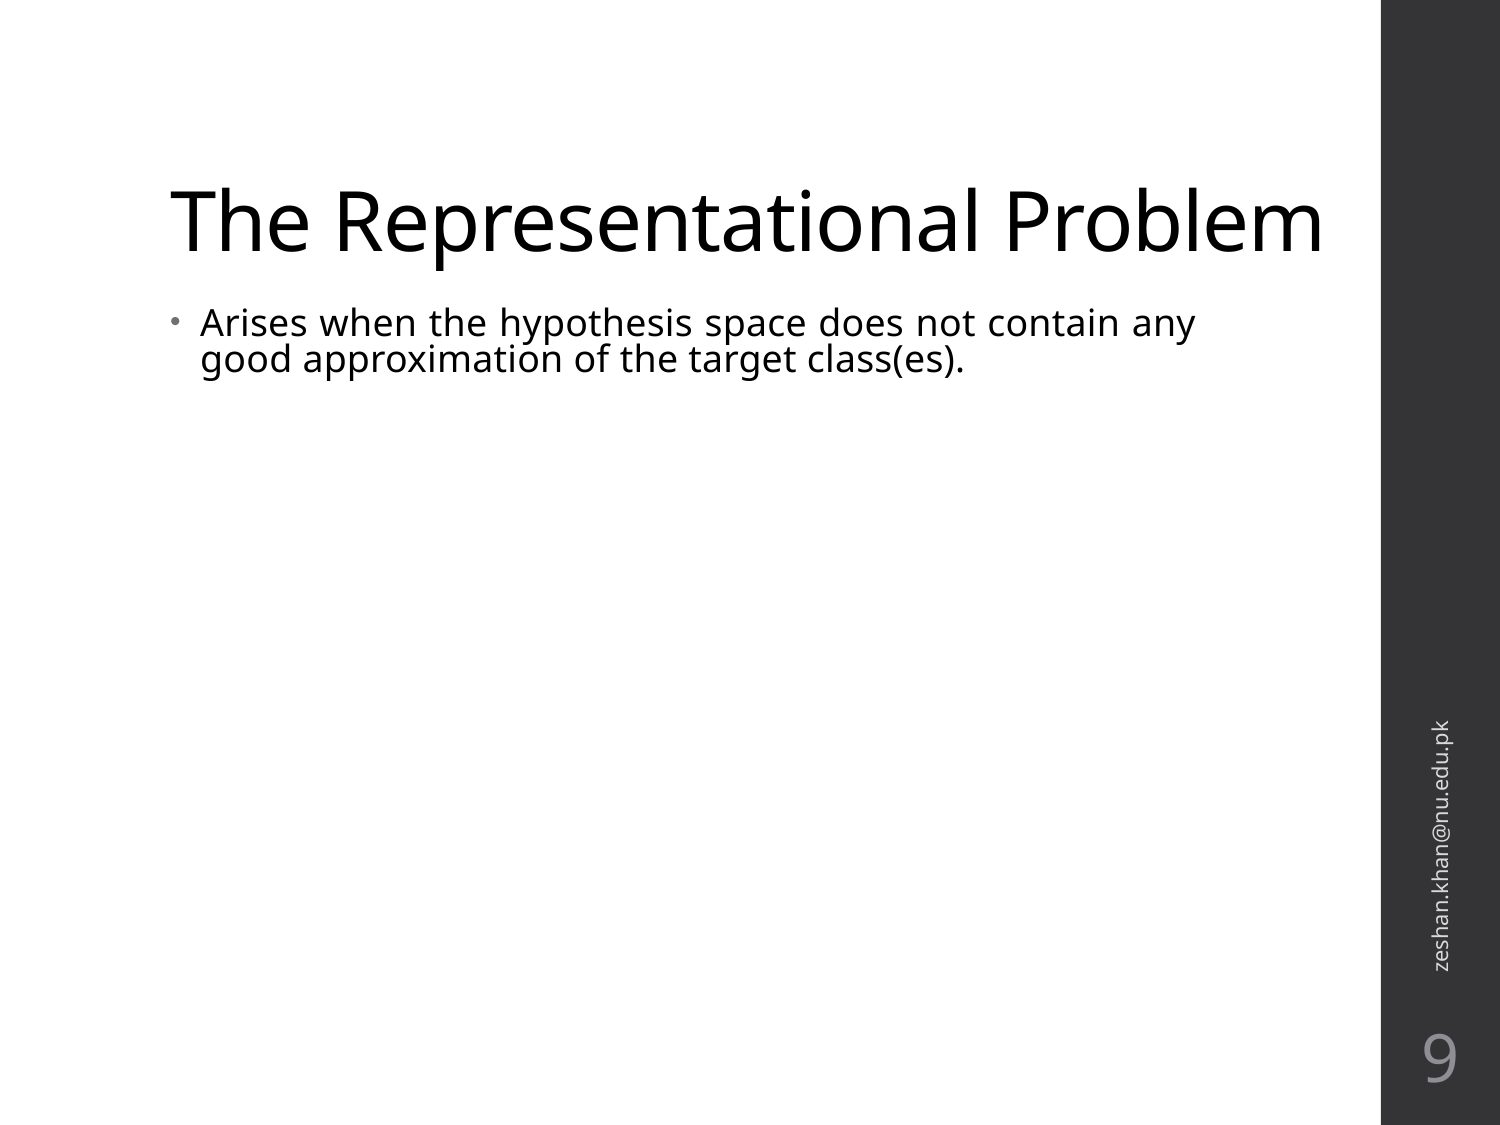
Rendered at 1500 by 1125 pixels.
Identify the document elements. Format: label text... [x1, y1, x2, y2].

title The Representational Problem [155, 60, 1348, 278]
list Arises when the hypothesis space does not contain any good approximation of the target class(es). [155, 299, 1213, 1014]
slide_number 9 [1384, 1012, 1498, 1110]
footer zeshan.khan@nu.edu.pk [1418, 400, 1464, 988]
